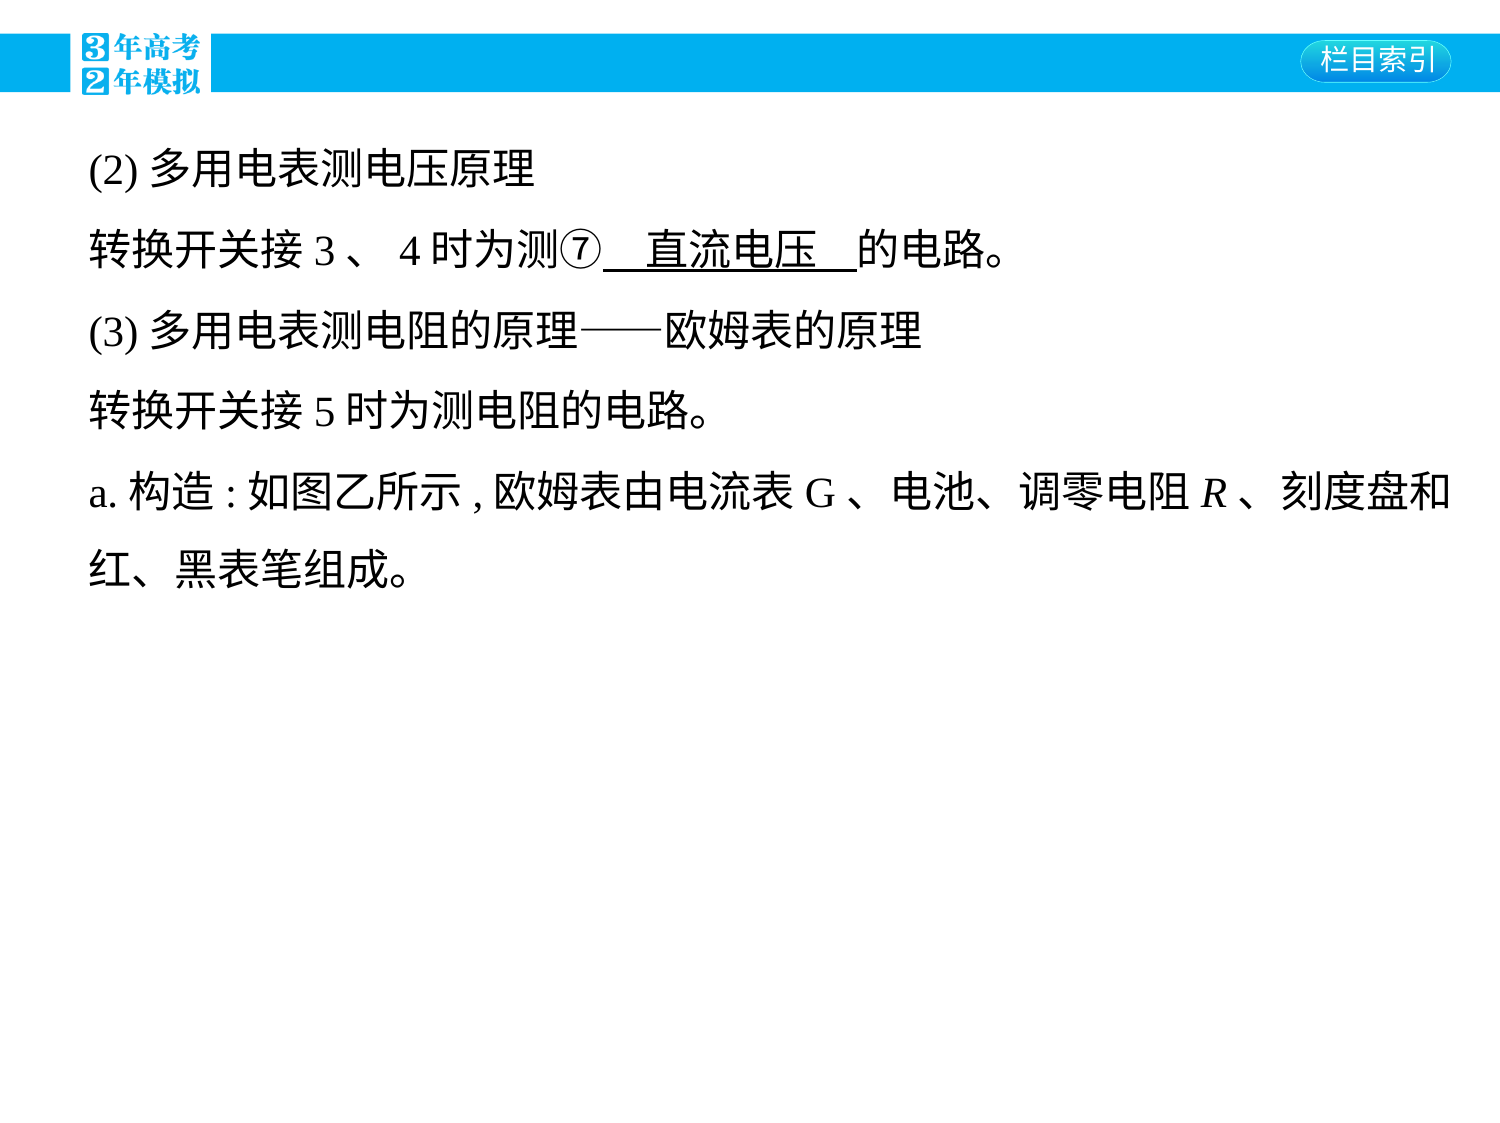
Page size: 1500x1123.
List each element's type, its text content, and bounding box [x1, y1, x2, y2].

picture [87, 36, 104, 59]
picture [179, 82, 183, 95]
picture [156, 90, 165, 95]
picture [152, 84, 157, 92]
picture [87, 71, 103, 84]
picture [87, 87, 103, 92]
picture [186, 90, 200, 95]
picture [187, 33, 200, 41]
picture [187, 75, 193, 85]
text_box (2)多用电表测电压原理 转换开关接3、4时为测⑦ 直流电压 的电路。 (3)多用电表测电阻的原理——欧姆表的原理 转换开关接5时为测电阻的电路。 a.构造:如图乙所示,欧姆表由电流表G、电池、调零电阻R、刻度盘和 红、黑表笔组成。 [88, 115, 1484, 594]
picture [82, 33, 200, 95]
picture [159, 71, 163, 83]
